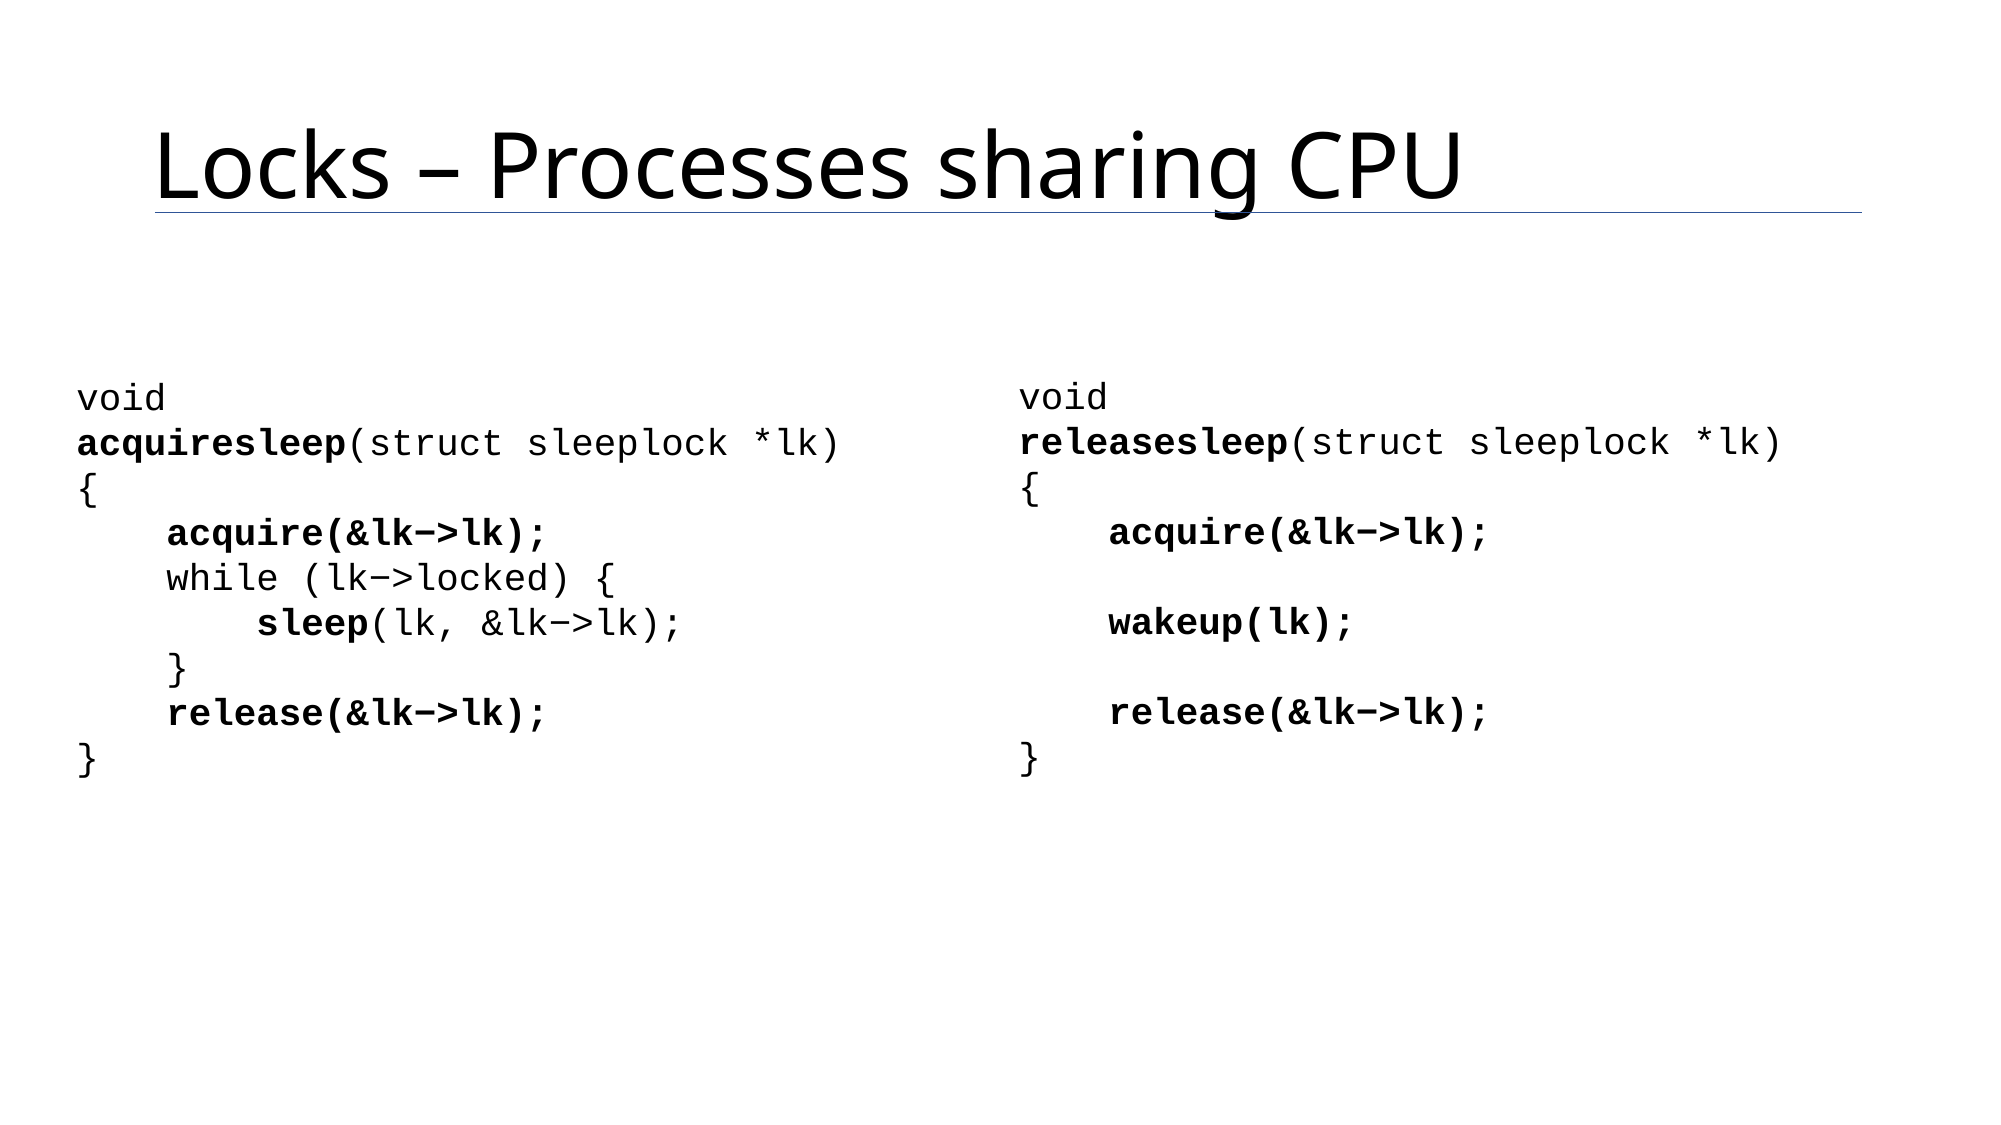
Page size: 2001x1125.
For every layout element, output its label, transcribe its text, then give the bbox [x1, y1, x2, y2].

text_box void releasesleep(struct sleeplock *lk) { acquire(&lk−>lk); wakeup(lk); release(&lk−>lk); } [1003, 364, 1863, 785]
title Locks – Processes sharing CPU [137, 59, 1863, 278]
text_box void acquiresleep(struct sleeplock *lk) { acquire(&lk−>lk); while (lk−>locked) { sleep(lk, &lk−>lk); } release(&lk−>lk); } [61, 365, 939, 785]
